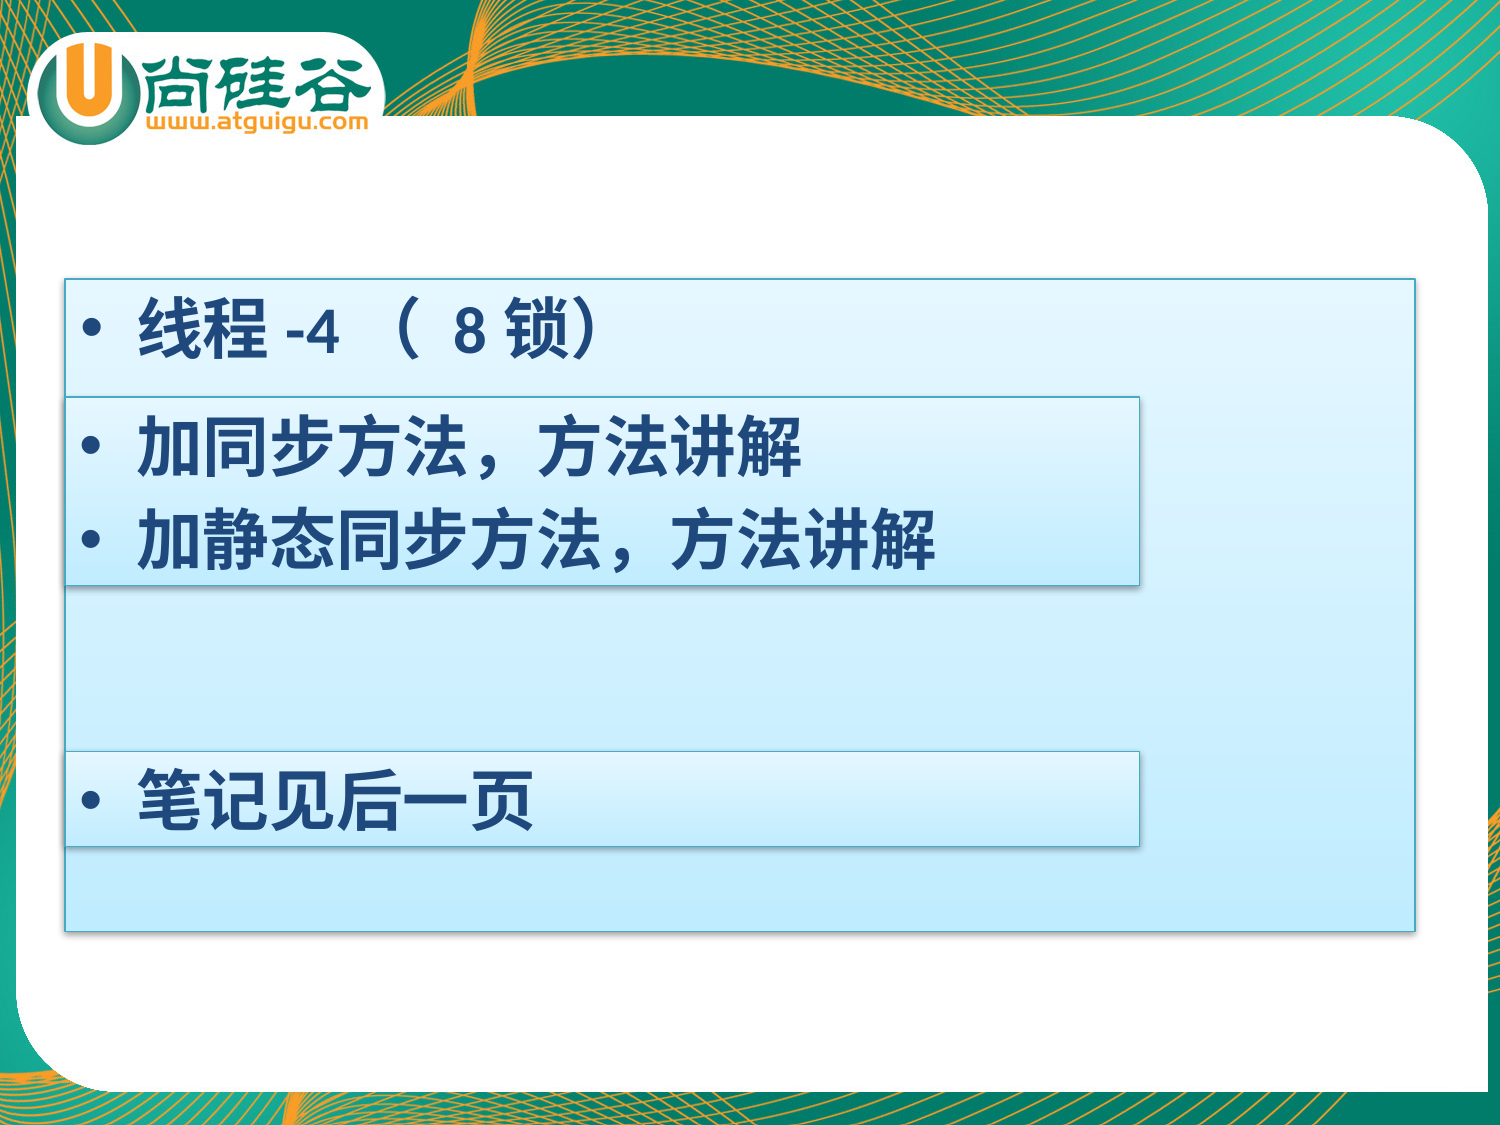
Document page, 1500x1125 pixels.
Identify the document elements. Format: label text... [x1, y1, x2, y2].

picture [0, 0, 1500, 1125]
text_box 加同步方法，方法讲解 加静态同步方法，方法讲解 [64, 396, 1140, 586]
text_box 笔记见后一页 [64, 751, 1140, 847]
list 线程-4（ 8锁） [64, 278, 1416, 932]
